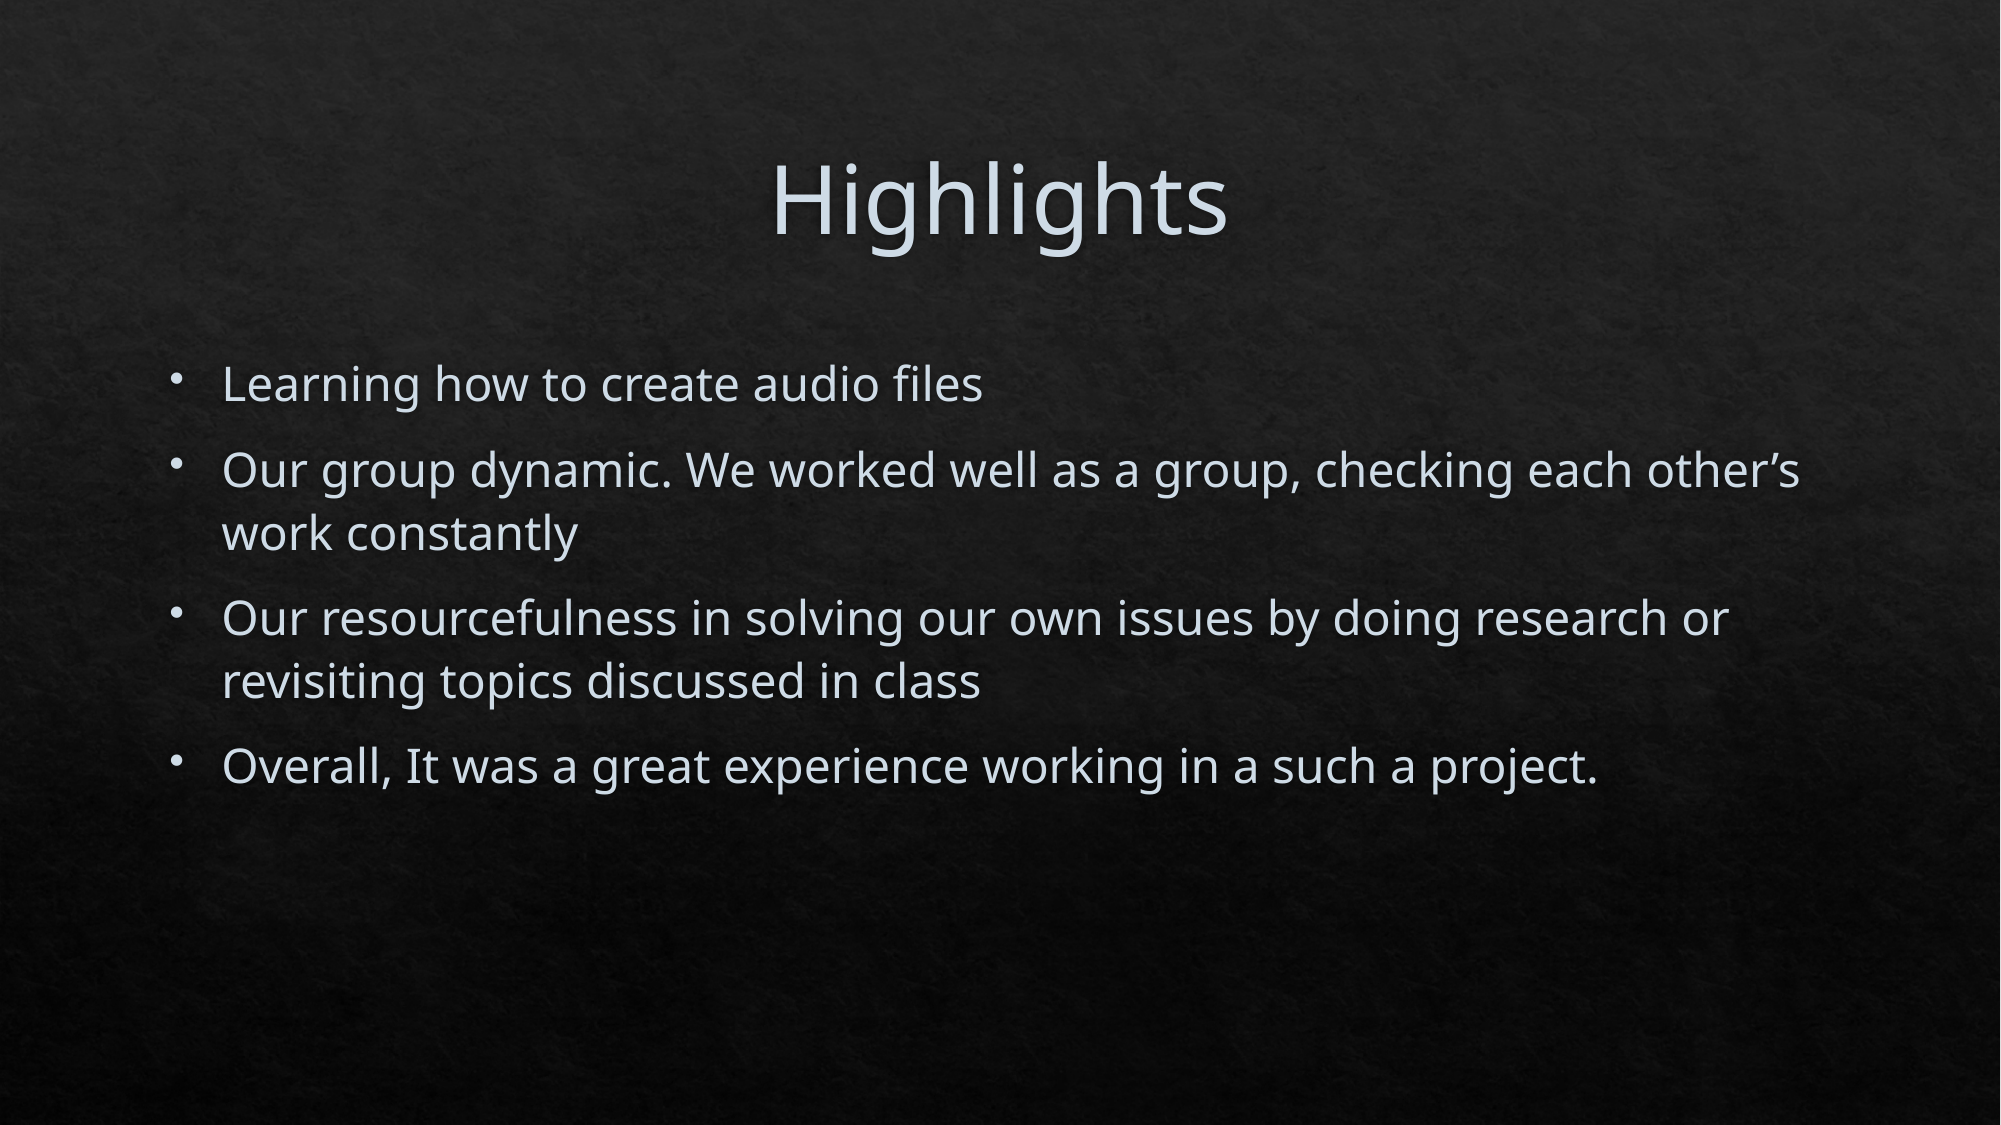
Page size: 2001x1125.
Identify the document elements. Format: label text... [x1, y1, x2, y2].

title Highlights [149, 99, 1849, 307]
list Learning how to create audio files Our group dynamic. We worked well as a group, checking each other’s work constantly Our resourcefulness in solving our own issues by doing research or revisiting topics discussed in class Overall, It was a great experience working in a such a project. [149, 340, 1849, 950]
